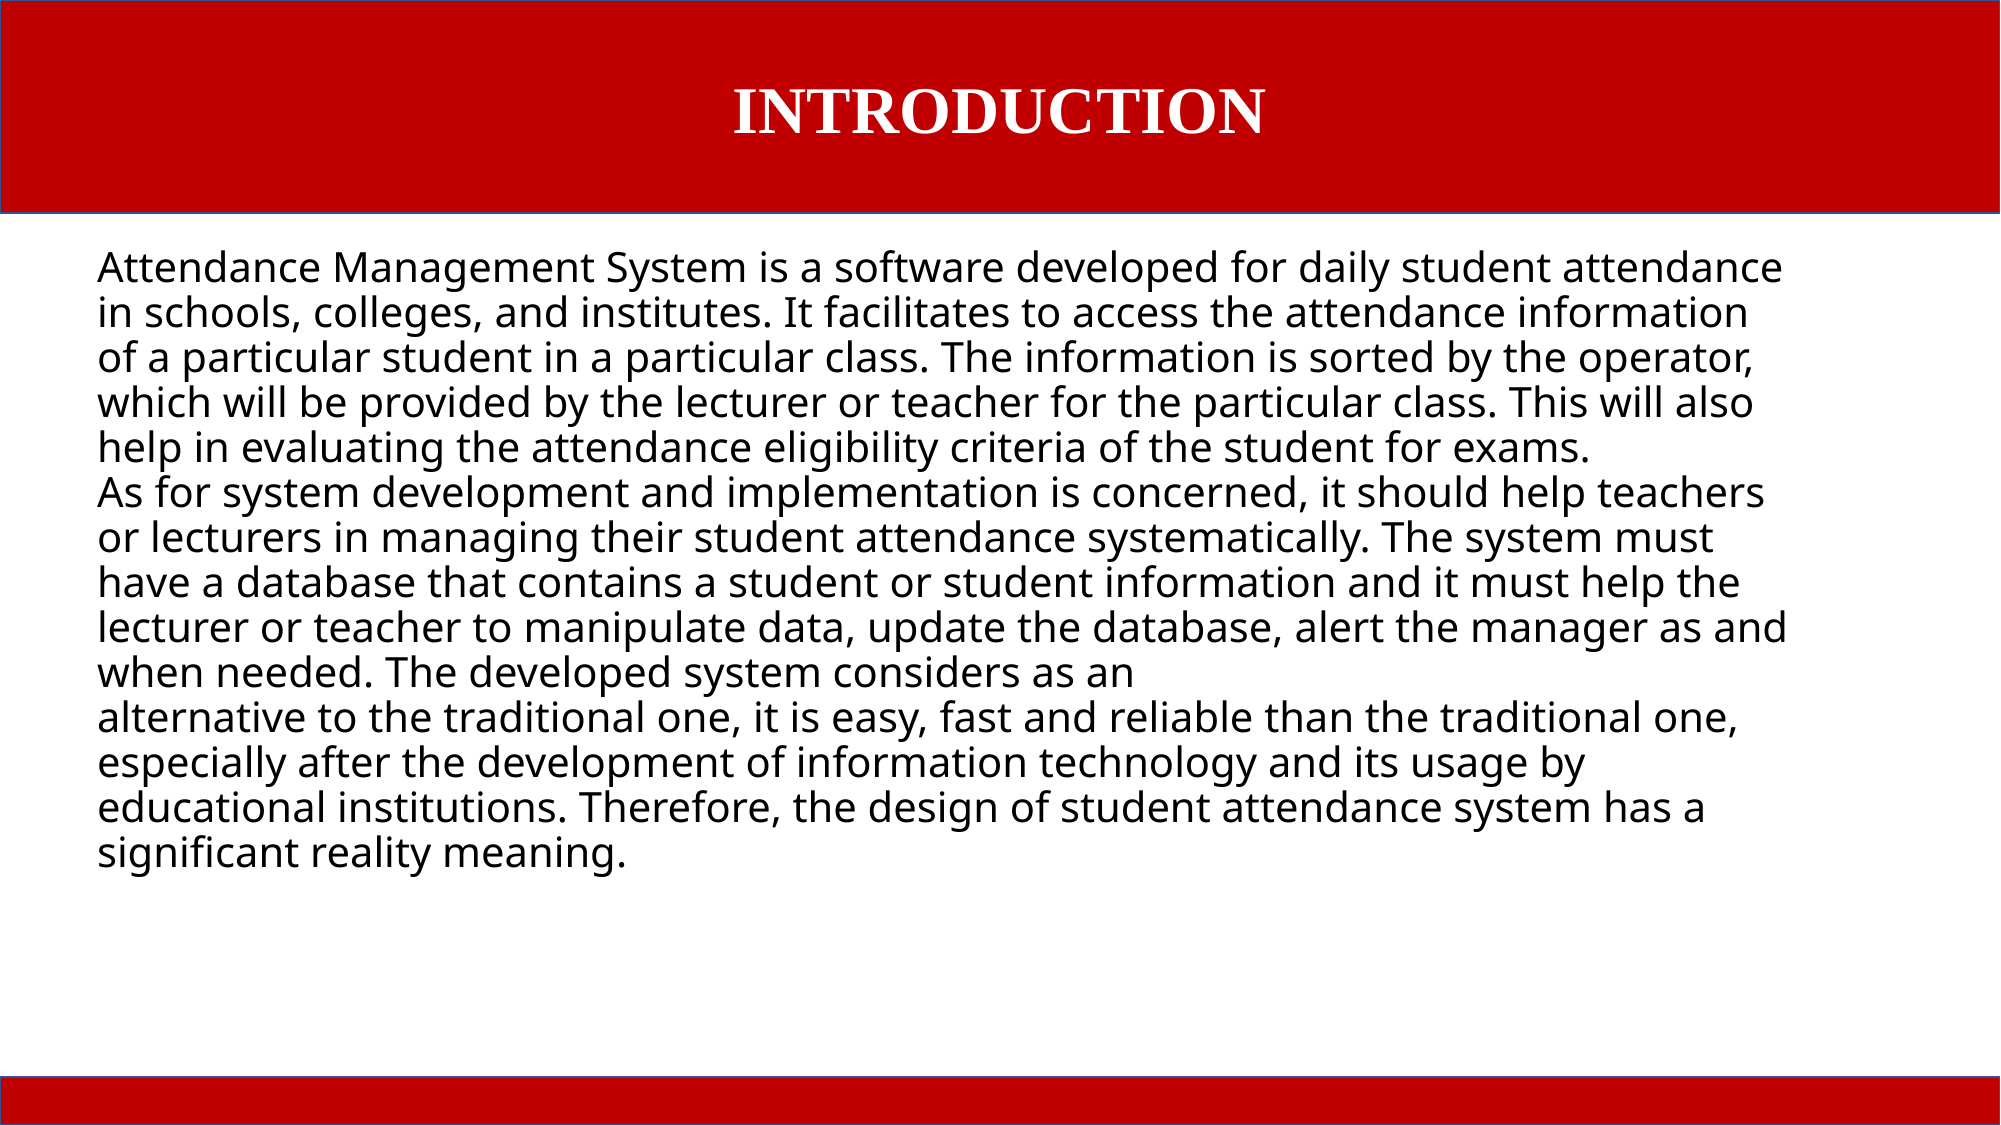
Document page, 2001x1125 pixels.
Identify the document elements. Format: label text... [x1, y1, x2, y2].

text_box [0, 1076, 2000, 1125]
title Attendance Management System is a software developed for daily student attendance in schools, colleges, and institutes. It facilitates to access the attendance information of a particular student in a particular class. The information is sorted by the operator, which will be provided by the lecturer or teacher for the particular class. This will also help in evaluating the attendance eligibility criteria of the student for exams. As for system development and implementation is concerned, it should help teachers or lecturers in managing their student attendance systematically. The system must have a database that contains a student or student information and it must help the lecturer or teacher to manipulate data, update the database, alert the manager as and when needed. The developed system considers as an alternative to the traditional one, it is easy, fast and reliable than the traditional one, especially after the development of information technology and its usage by educational institutions. Therefore, the design of student attendance system has a significant reality meaning. [82, 235, 1808, 1024]
text_box INTRODUCTION [0, 0, 2000, 214]
